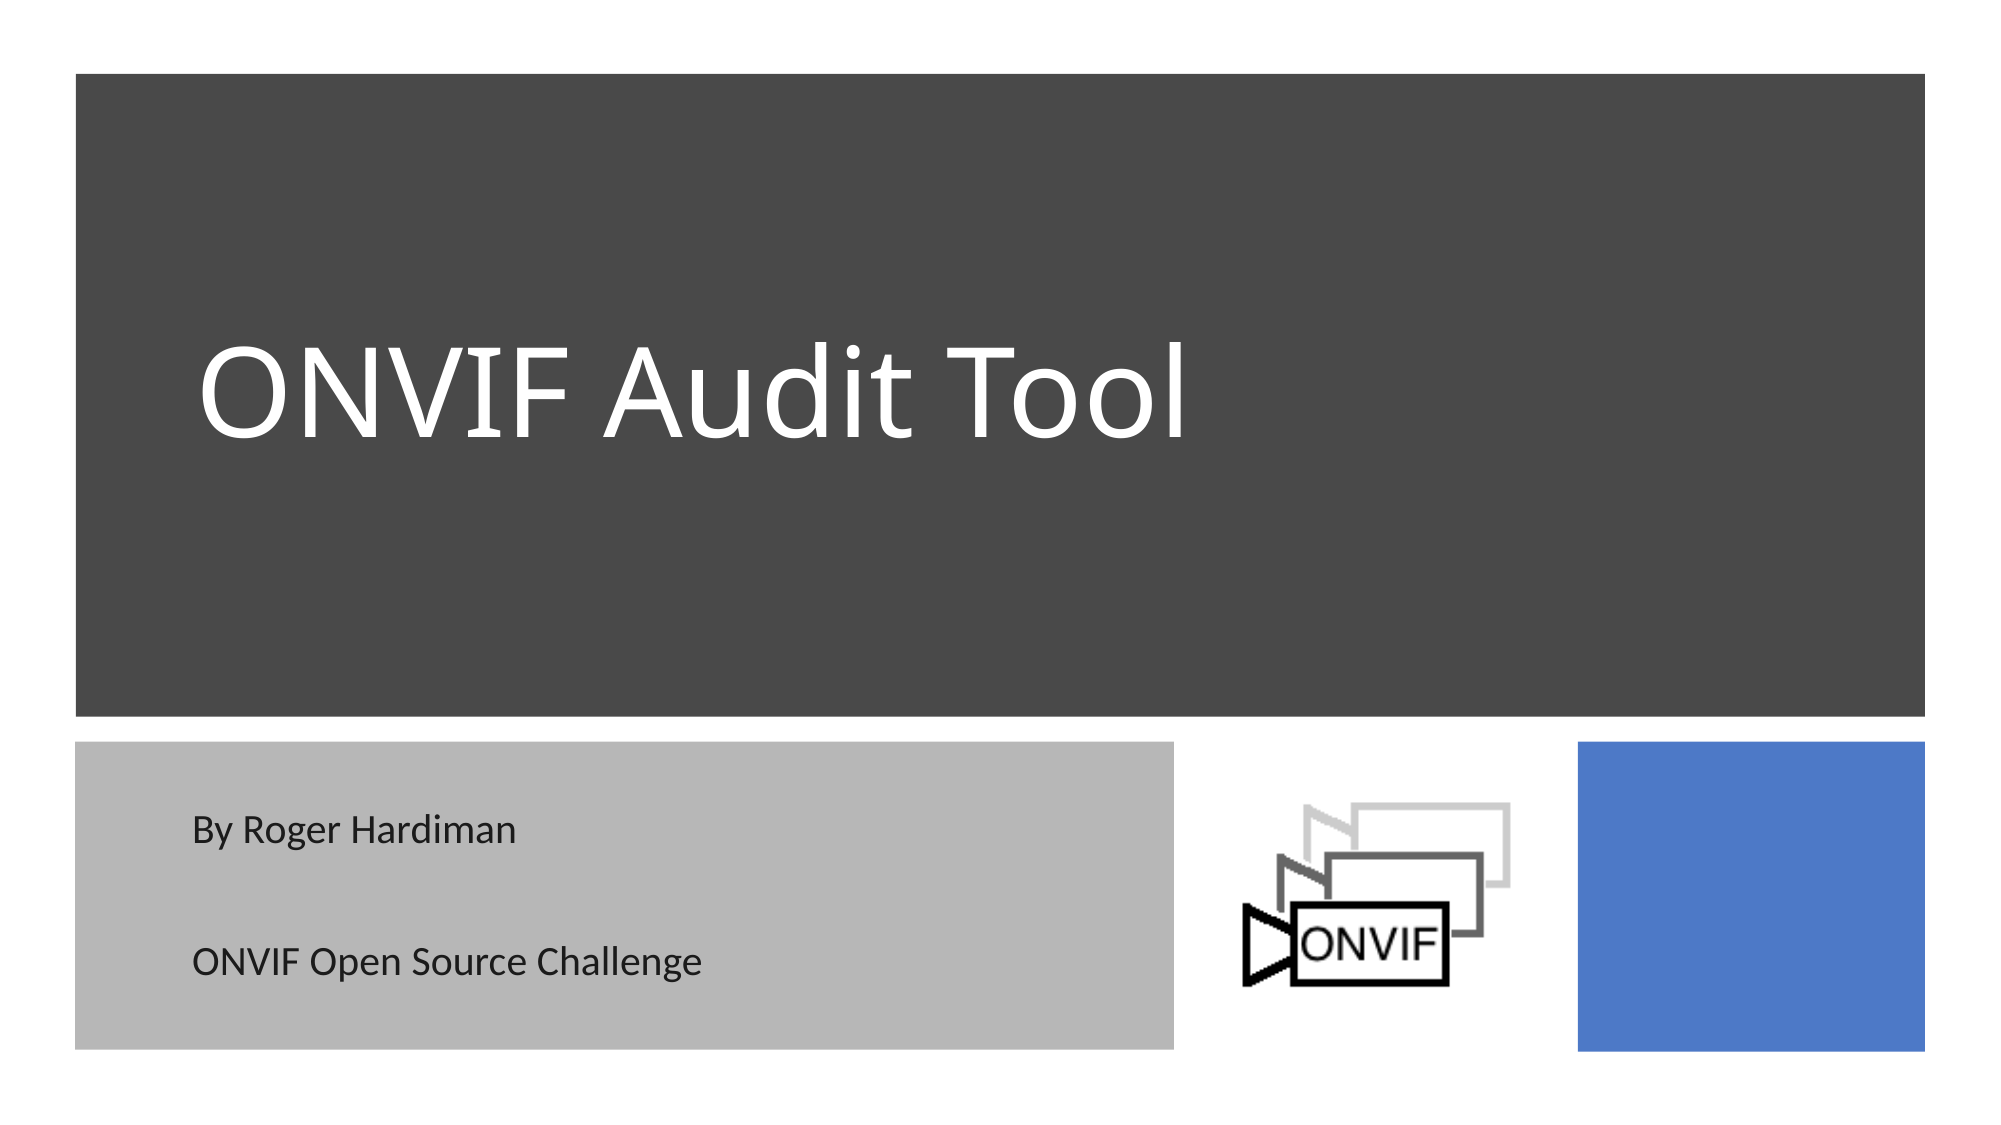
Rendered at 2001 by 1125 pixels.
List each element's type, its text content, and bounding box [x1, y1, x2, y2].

title ONVIF Audit Tool [180, 182, 1823, 613]
text_box [75, 73, 1926, 718]
picture [1226, 801, 1526, 991]
text_box [1577, 741, 1926, 1053]
text_box [74, 741, 1175, 1051]
subtitle By Roger Hardiman ONVIF Open Source Challenge [177, 794, 1069, 997]
